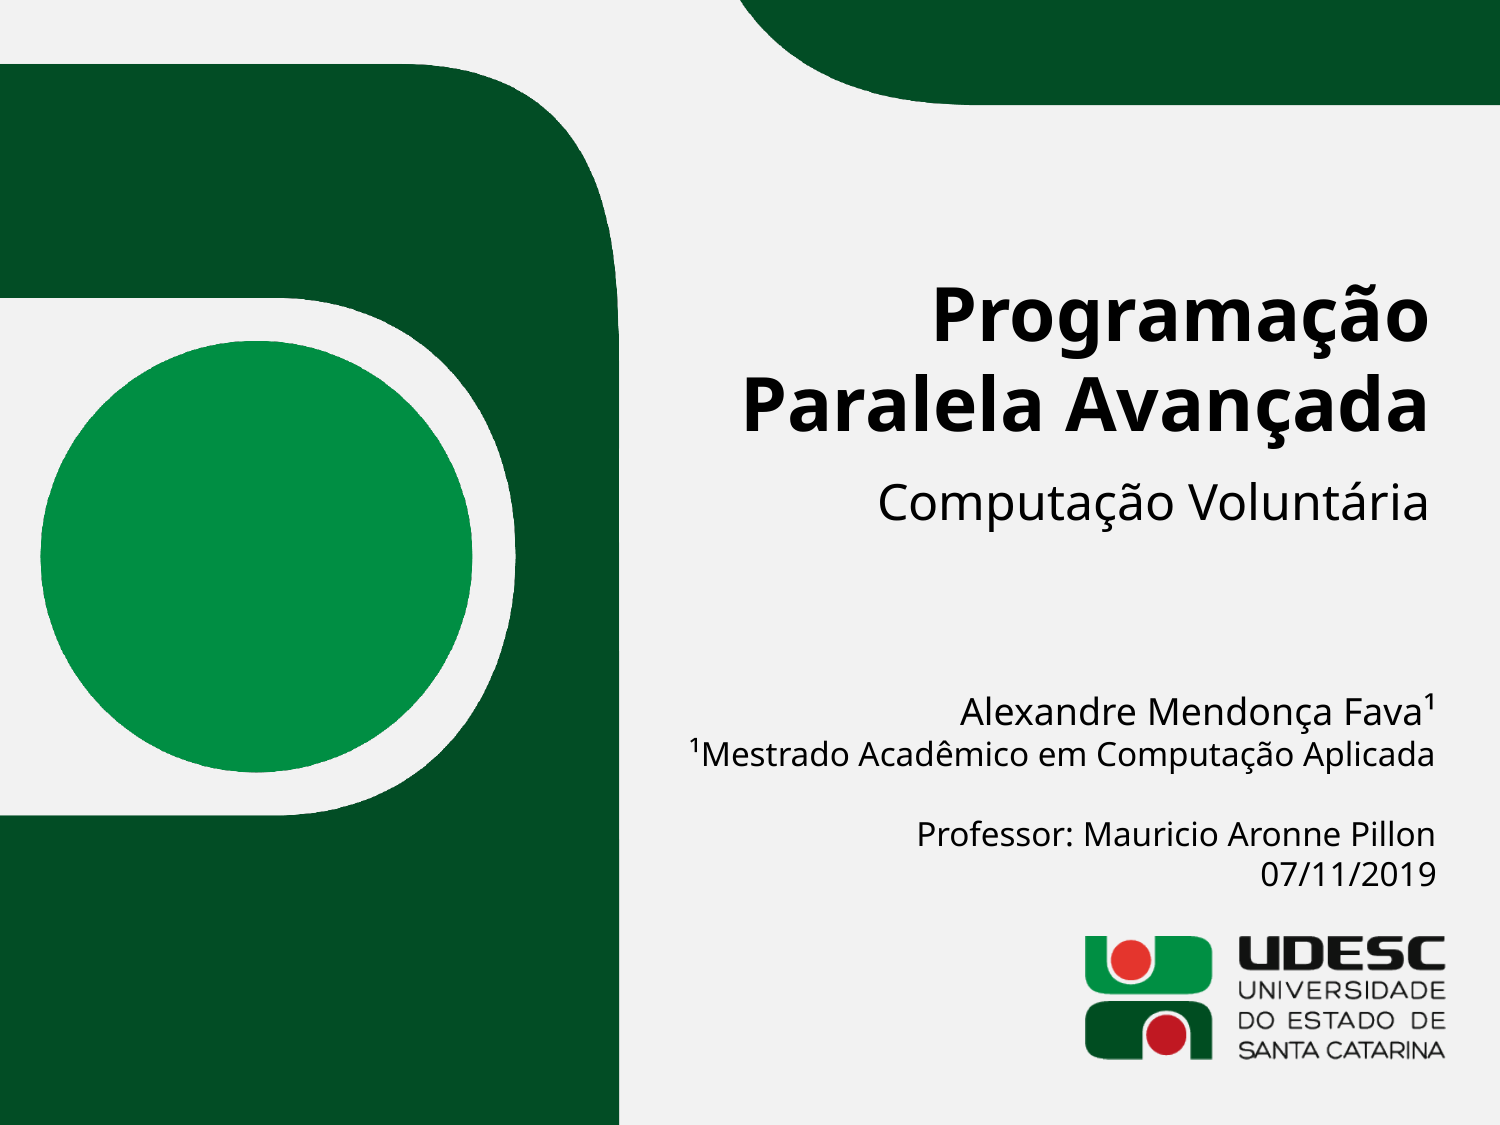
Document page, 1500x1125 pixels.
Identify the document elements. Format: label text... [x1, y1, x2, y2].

picture [0, 0, 1500, 1125]
text_box Programação Paralela Avançada [671, 259, 1446, 454]
picture [1085, 936, 1446, 1060]
text_box Alexandre Mendonça Fava¹ ¹Mestrado Acadêmico em Computação Aplicada Professor: Mauricio Aronne Pillon 07/11/2019 [671, 680, 1452, 900]
text_box Computação Voluntária [747, 463, 1446, 538]
